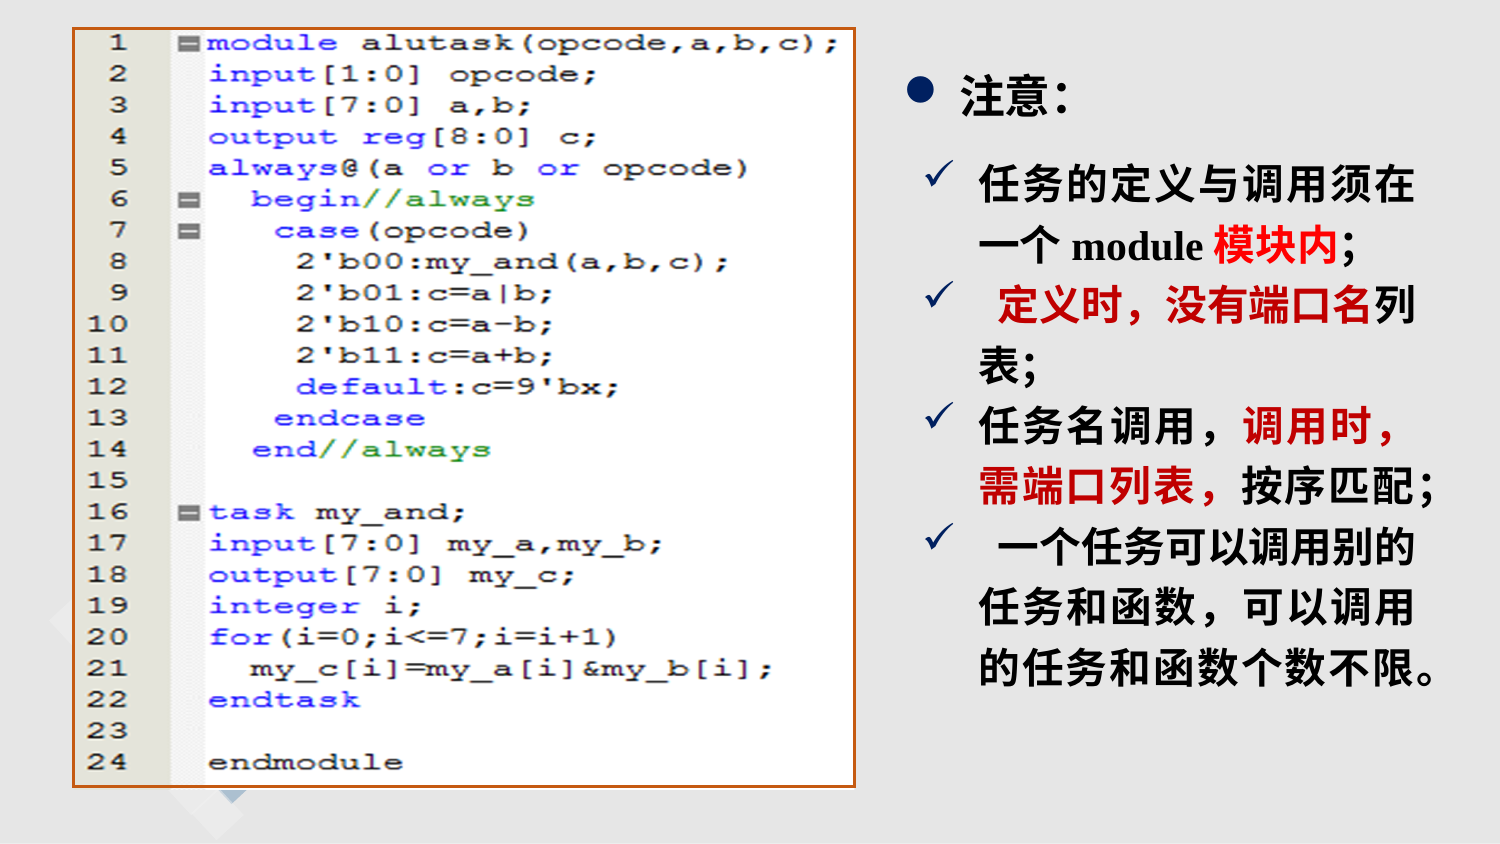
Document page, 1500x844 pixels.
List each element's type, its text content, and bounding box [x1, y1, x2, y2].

text_box 注意： 任务的定义与调用须在一个module模块内； 定义时，没有端口名列表； 任务名调用，调用时，需端口列表，按序匹配； 一个任务可以调用别的任务和函数，可以调用的任务和函数个数不限。 [856, 56, 1429, 759]
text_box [73, 28, 855, 791]
